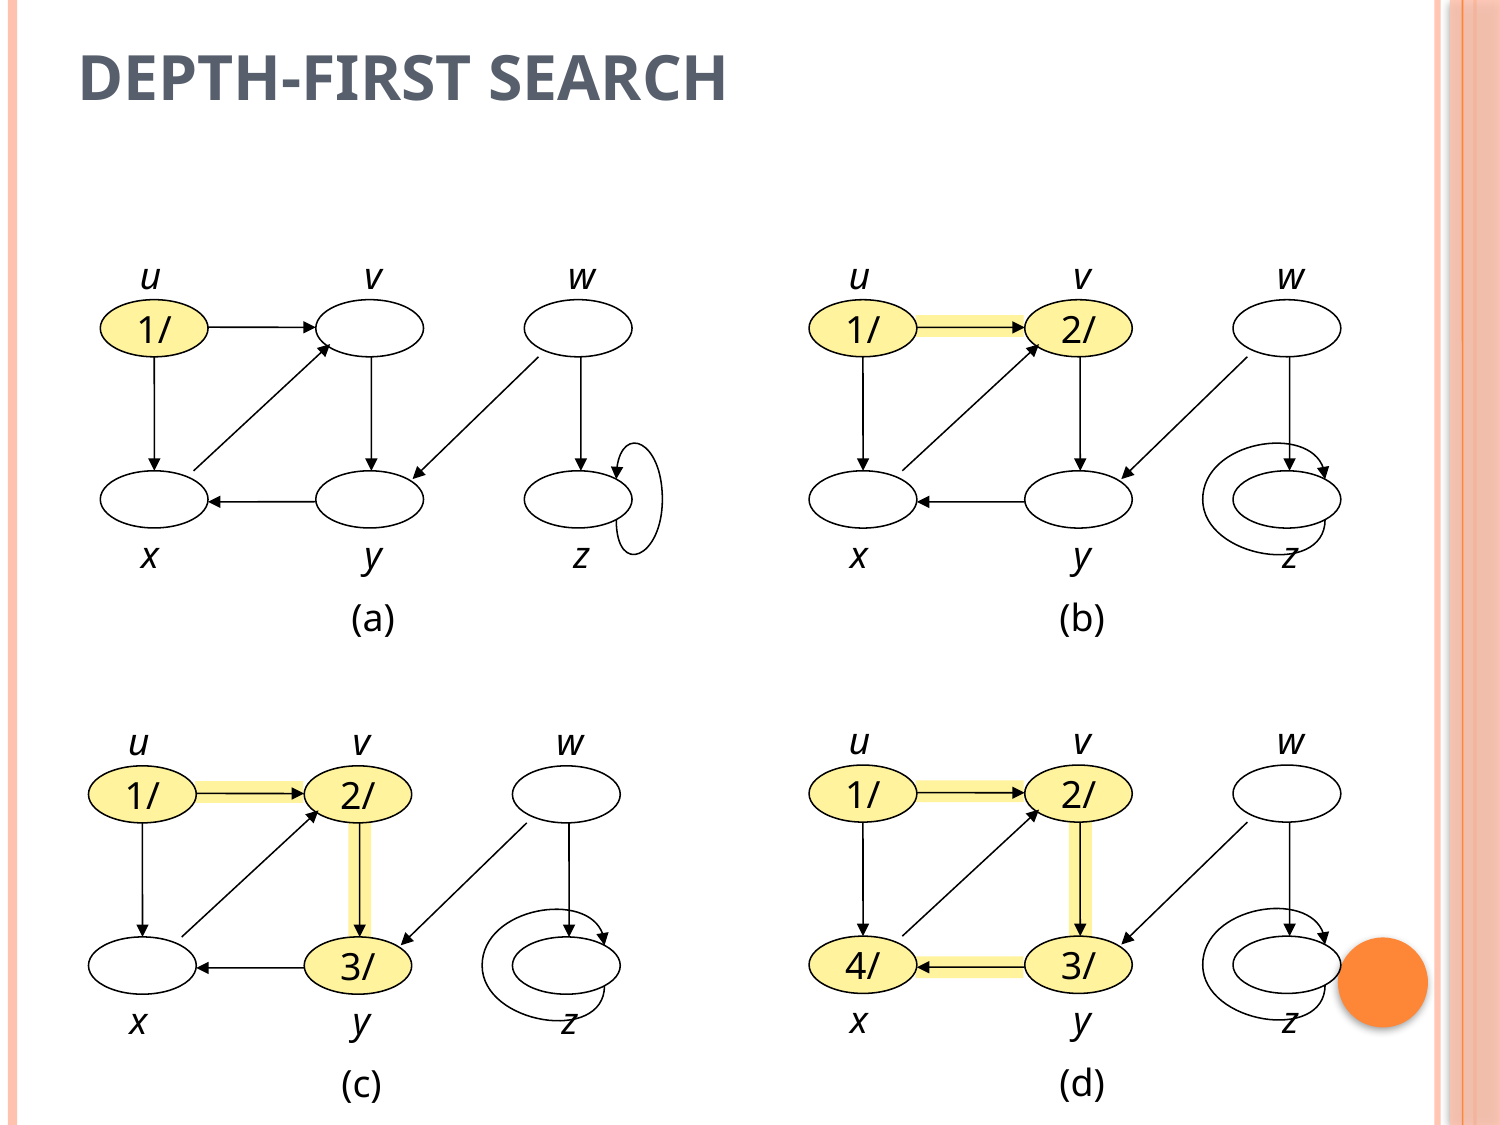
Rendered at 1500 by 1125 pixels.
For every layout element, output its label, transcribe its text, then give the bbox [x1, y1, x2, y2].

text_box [99, 261, 633, 630]
title Depth-first search [62, 12, 1288, 121]
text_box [808, 726, 1342, 1096]
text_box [808, 261, 1342, 630]
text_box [87, 727, 621, 1097]
